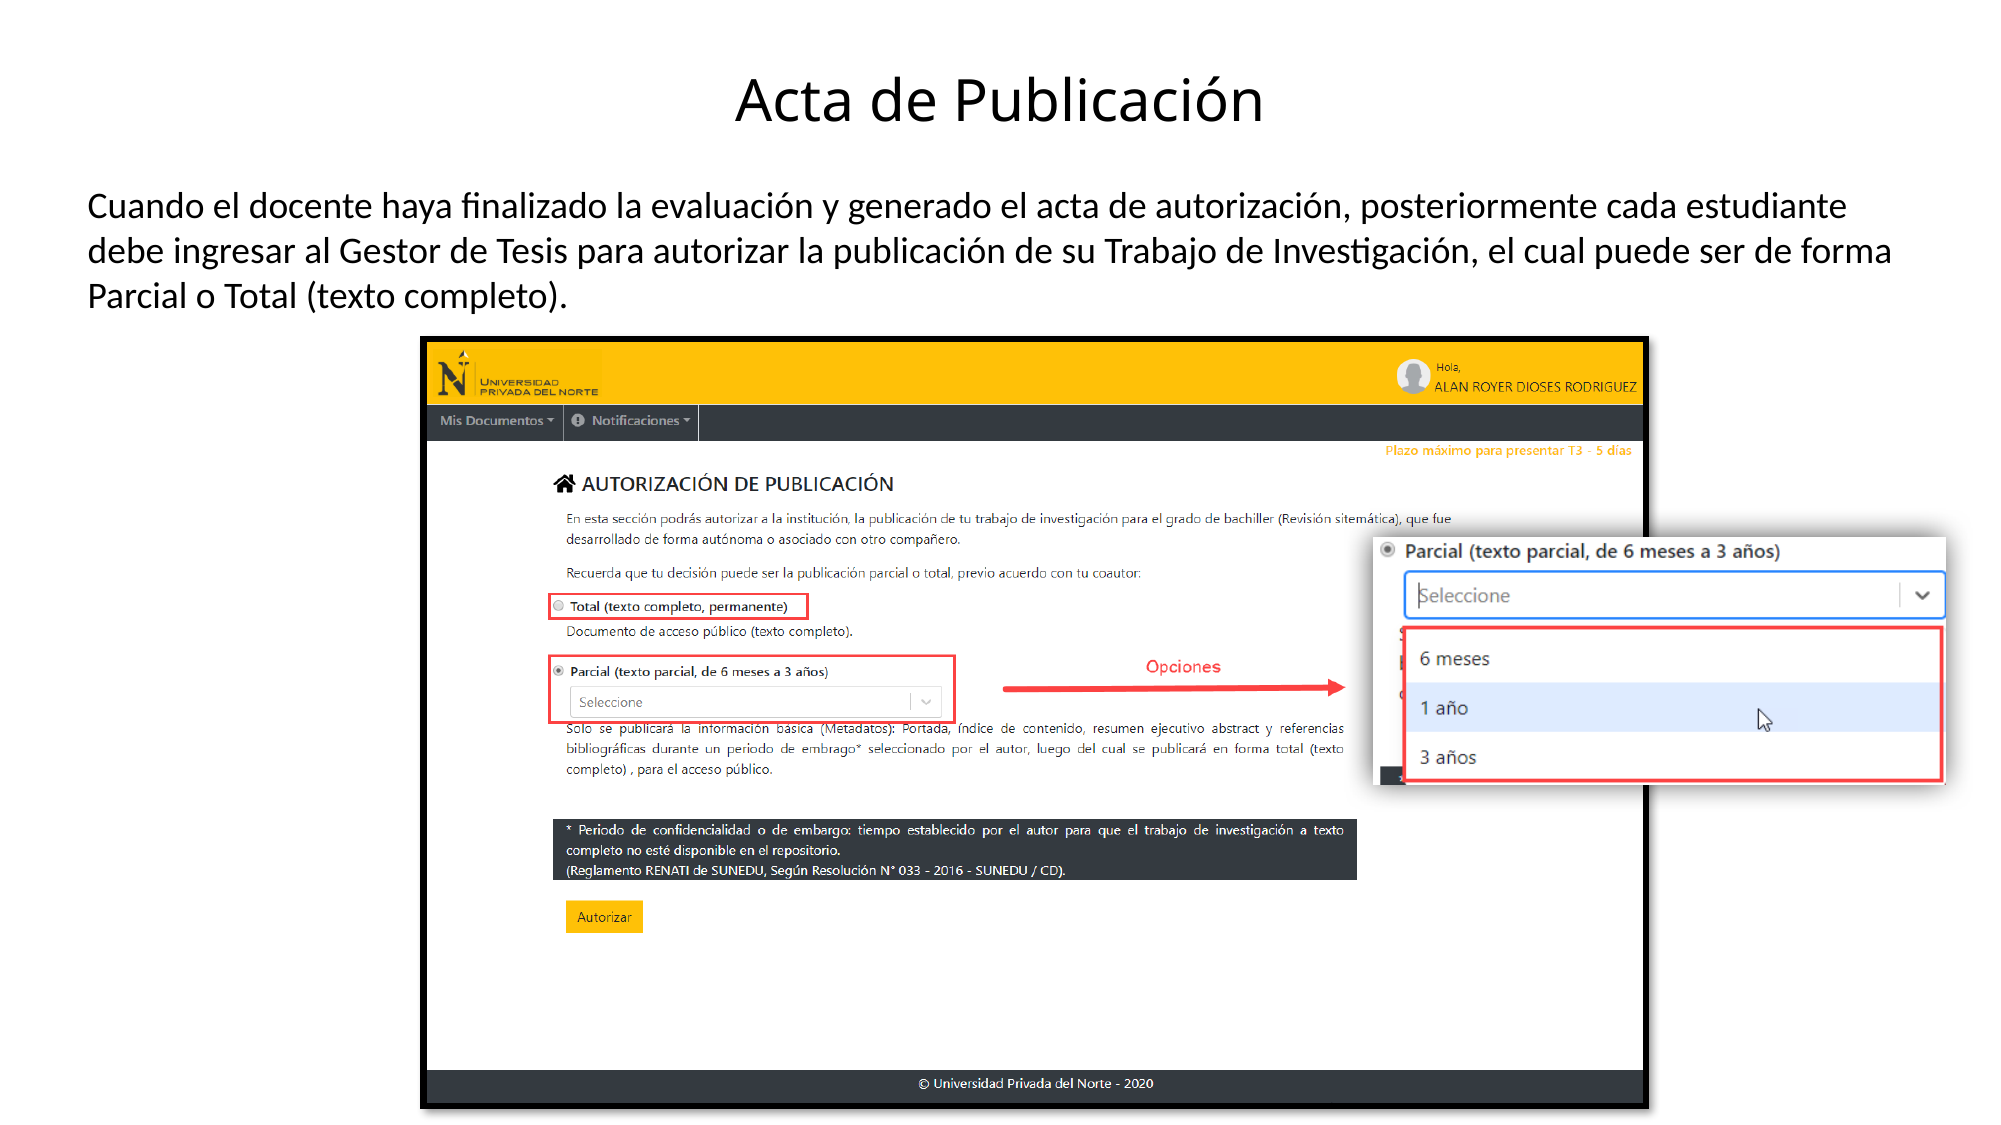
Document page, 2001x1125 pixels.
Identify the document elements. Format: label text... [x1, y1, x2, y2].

text_box Cuando el docente haya finalizado la evaluación y generado el acta de autorización, posteriormente cada estudiante debe ingresar al Gestor de Tesis para autorizar la publicación de su Trabajo de Investigación, el cual puede ser de forma Parcial o Total (texto completo). [72, 173, 1919, 324]
picture [426, 342, 1946, 1103]
title Acta de Publicación [137, 59, 1863, 146]
